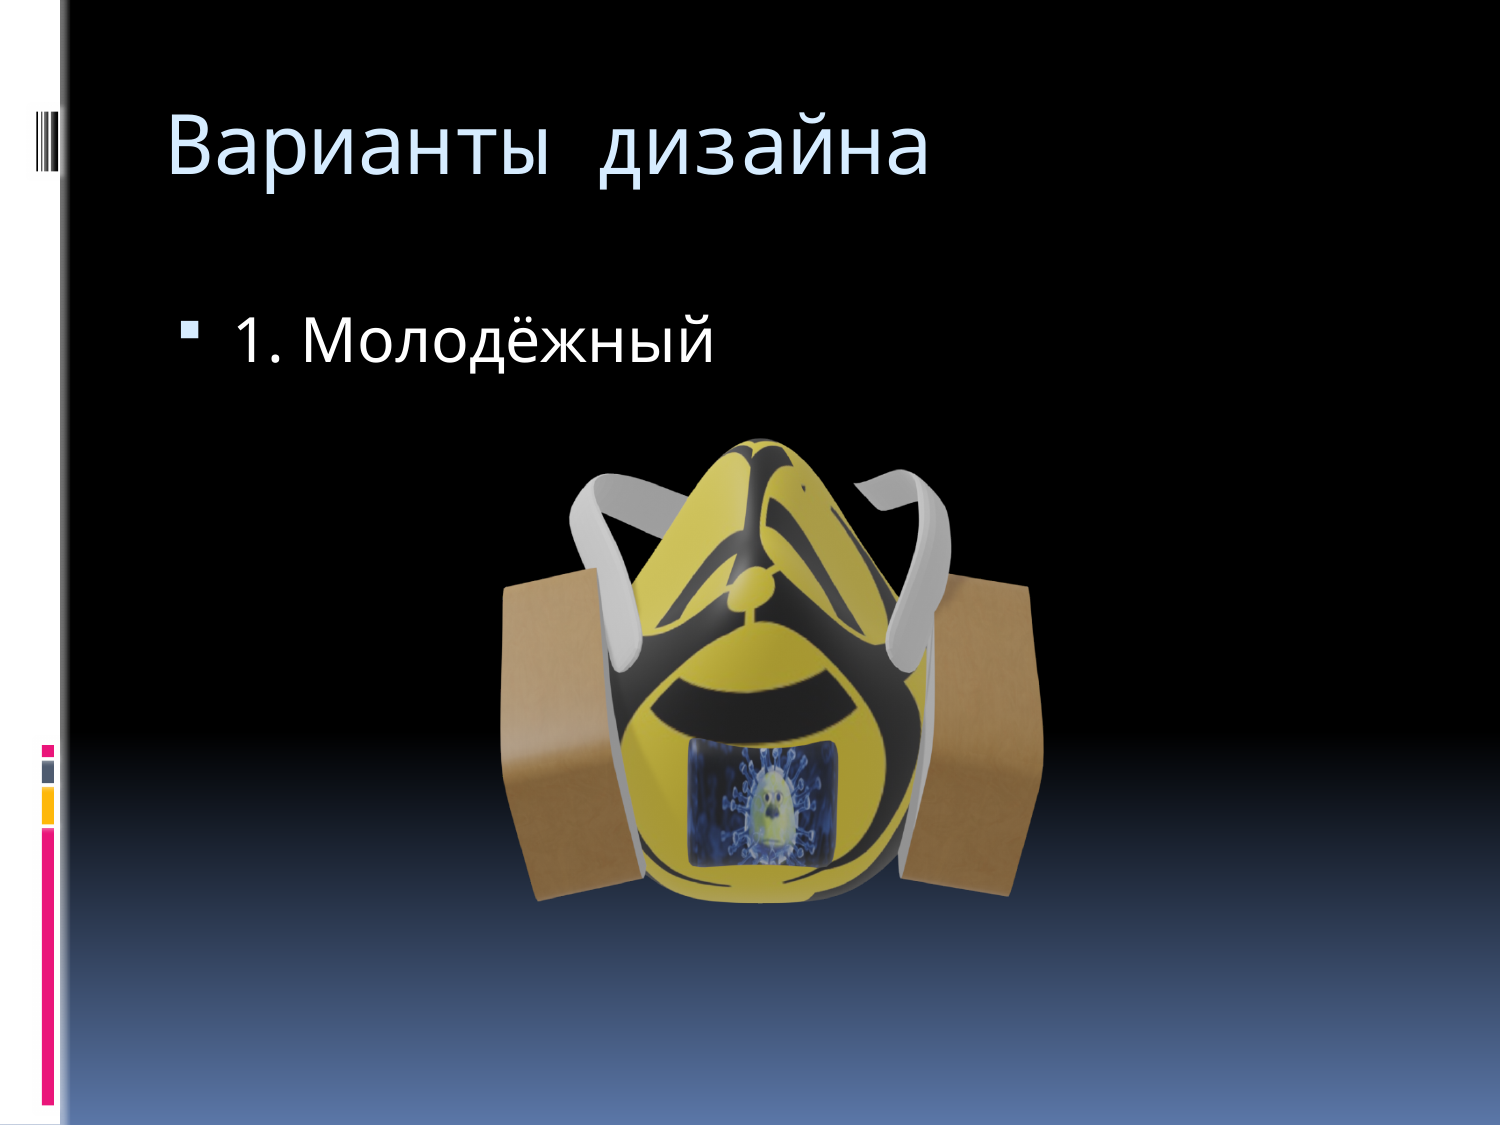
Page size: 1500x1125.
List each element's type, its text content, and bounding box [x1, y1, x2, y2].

picture [158, 302, 1353, 975]
list 1. Молодёжный [150, 292, 1425, 1043]
title Варианты дизайна [150, 83, 1425, 234]
